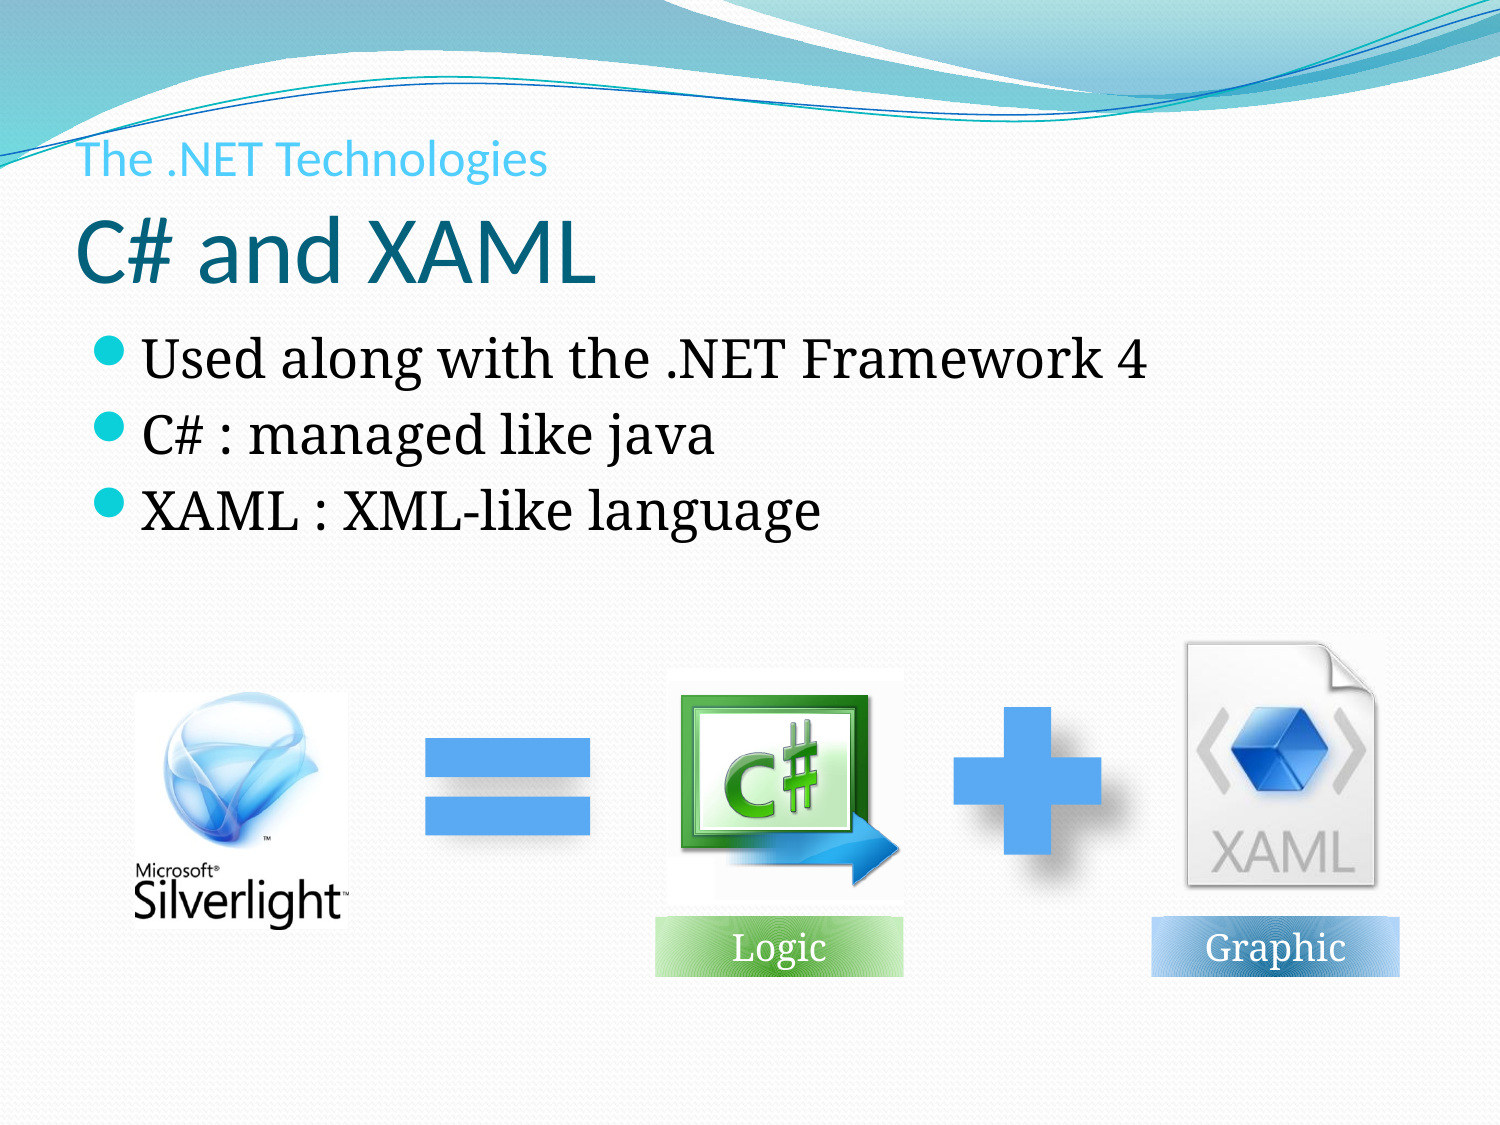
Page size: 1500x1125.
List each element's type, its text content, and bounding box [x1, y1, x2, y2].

title The .NET Technologies C# and XAML [75, 115, 1425, 303]
text_box [423, 736, 592, 779]
picture [666, 668, 904, 906]
text_box Graphic [1151, 916, 1400, 977]
text_box [952, 705, 1103, 857]
text_box [423, 794, 592, 838]
text_box Logic [655, 916, 904, 977]
picture [1174, 633, 1386, 896]
list Used along with the .NET Framework 4 C# : managed like java XAML : XML-like language [75, 317, 1425, 1038]
picture [135, 692, 349, 930]
